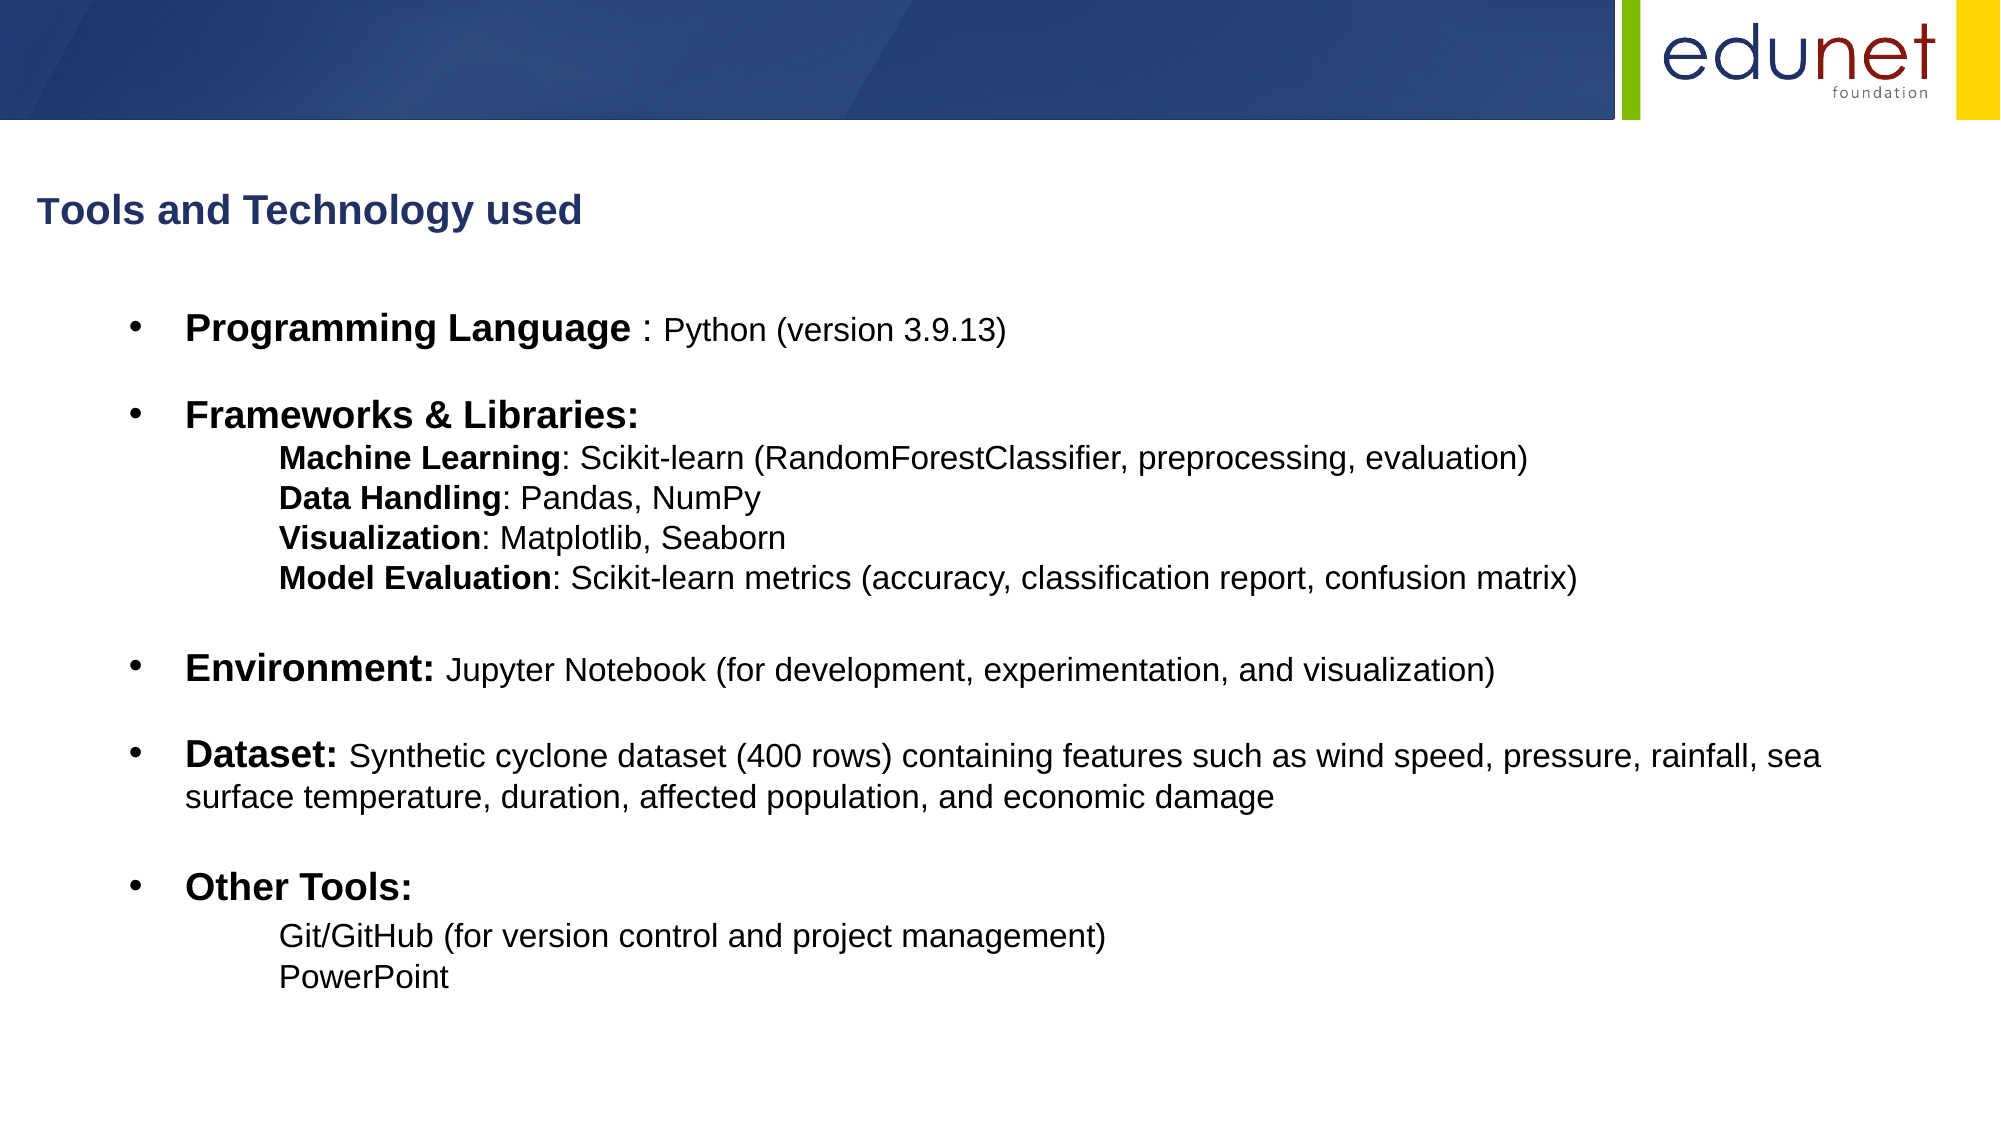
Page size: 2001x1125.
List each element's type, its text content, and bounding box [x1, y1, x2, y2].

picture [1652, 12, 1948, 108]
text_box Tools and Technology used [22, 175, 1024, 240]
text_box Programming Language : Python (version 3.9.13) Frameworks & Libraries: Machine Learning: Scikit-learn (RandomForestClassifier, preprocessing, evaluation) Data Handling: Pandas, NumPy Visualization: Matplotlib, Seaborn Model Evaluation: Scikit-learn metrics (accuracy, classification report, confusion matrix) Environment: Jupyter Notebook (for development, experimentation, and visualization) Dataset: Synthetic cyclone dataset (400 rows) containing features such as wind speed, pressure, rainfall, sea surface temperature, duration, affected population, and economic damage Other Tools: Git/GitHub (for version control and project management) PowerPoint [114, 295, 1886, 1049]
